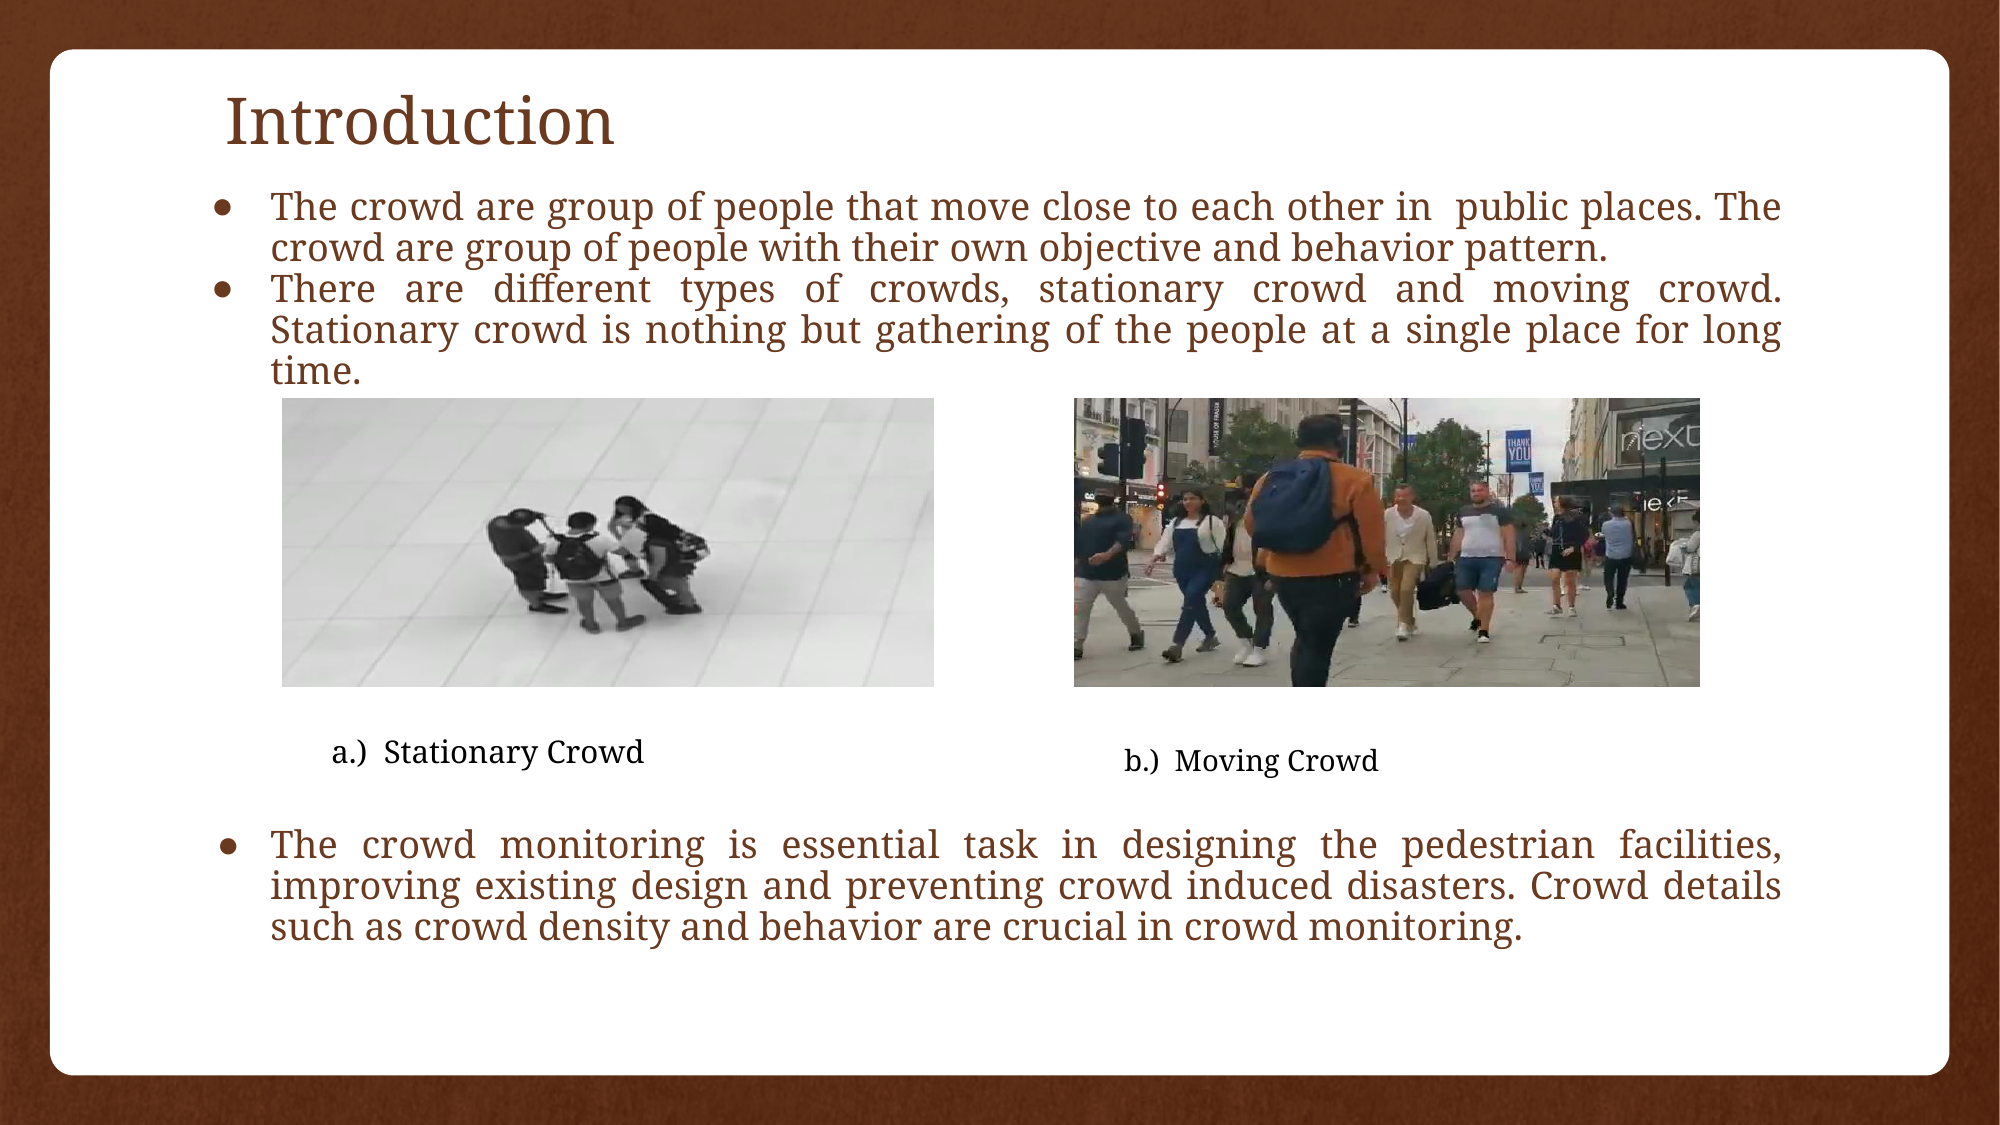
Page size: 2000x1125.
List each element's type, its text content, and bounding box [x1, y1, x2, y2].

picture [0, 0, 2000, 1125]
text_box b.) Moving Crowd [1109, 727, 1579, 793]
text_box a.) Stationary Crowd [301, 717, 889, 823]
title Introduction [193, 72, 1794, 165]
list The crowd are group of people that move close to each other in public places. The crowd are group of people with their own objective and behavior pattern. There are different types of crowds, stationary crowd and moving crowd. Stationary crowd is nothing but gathering of the people at a single place for long time. The crowd monitoring is essential task in designing the pedestrian facilities, improving existing design and preventing crowd induced disasters. Crowd details such as crowd density and behavior are crucial in crowd monitoring. [187, 180, 1800, 1038]
